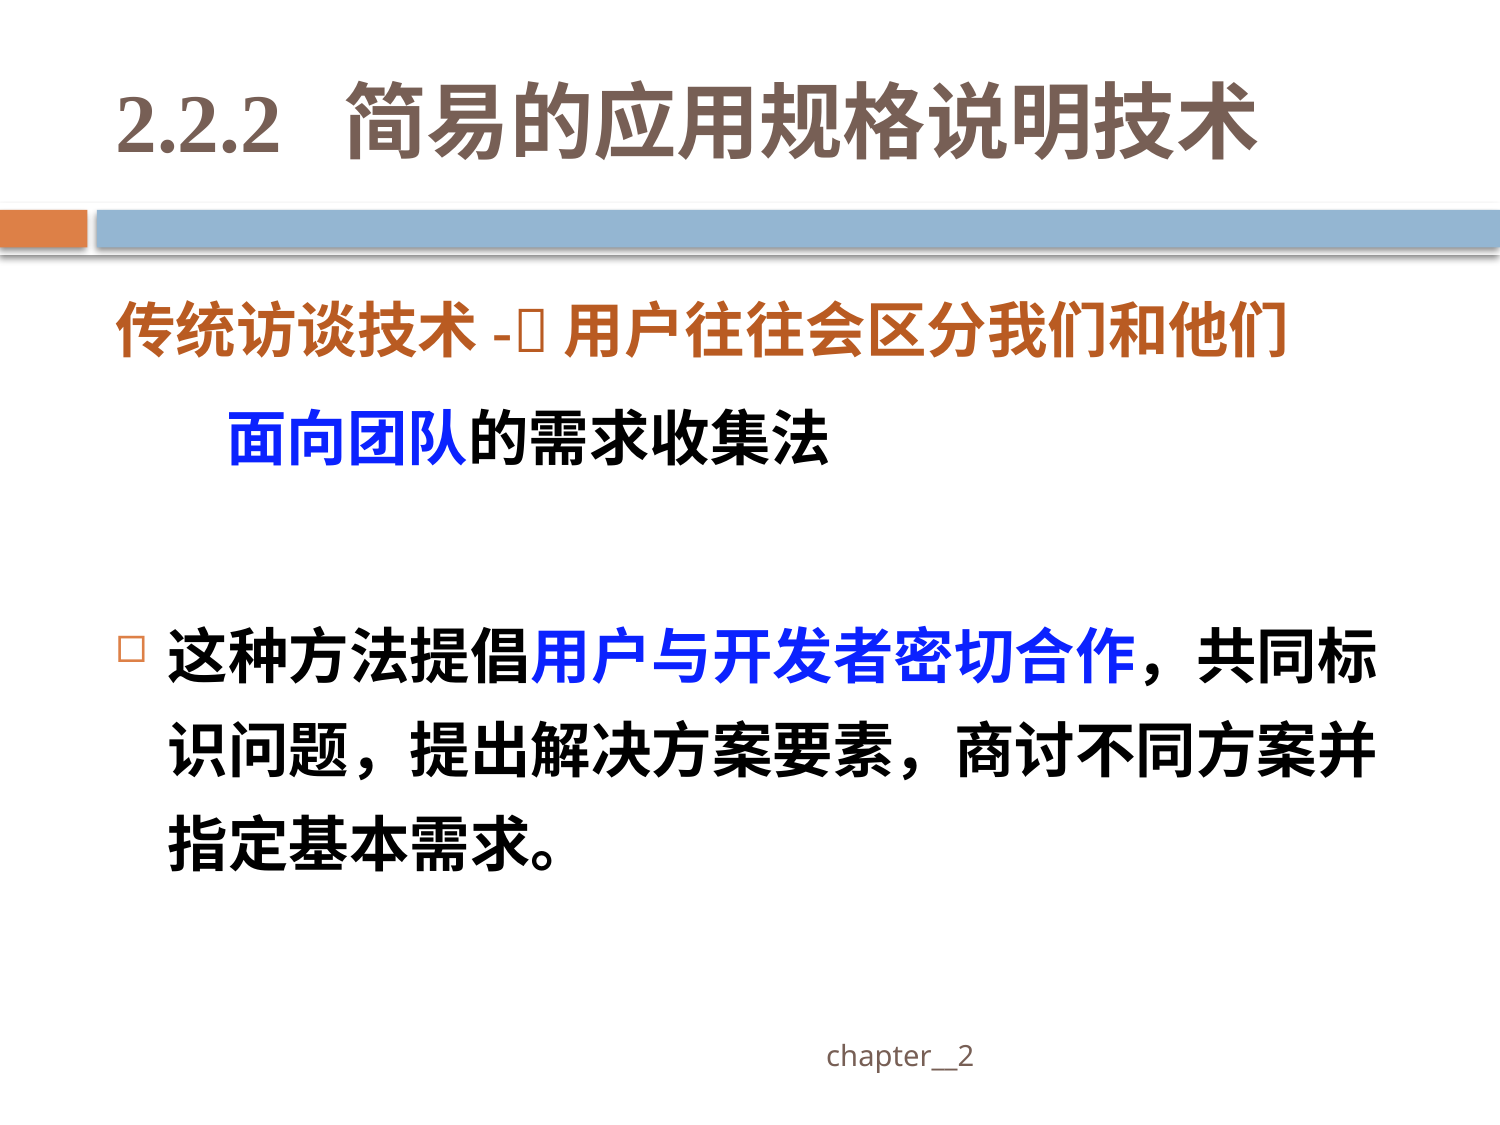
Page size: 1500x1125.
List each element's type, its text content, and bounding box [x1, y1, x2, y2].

list 传统访谈技术-用户往往会区分我们和他们 面向团队的需求收集法 这种方法提倡用户与开发者密切合作，共同标识问题，提出解决方案要素，商讨不同方案并指定基本需求。 [100, 262, 1438, 1000]
title 2.2.2 简易的应用规格说明技术 [100, 37, 1438, 200]
slide_number [0, 208, 88, 249]
footer chapter__2 [99, 1025, 990, 1085]
